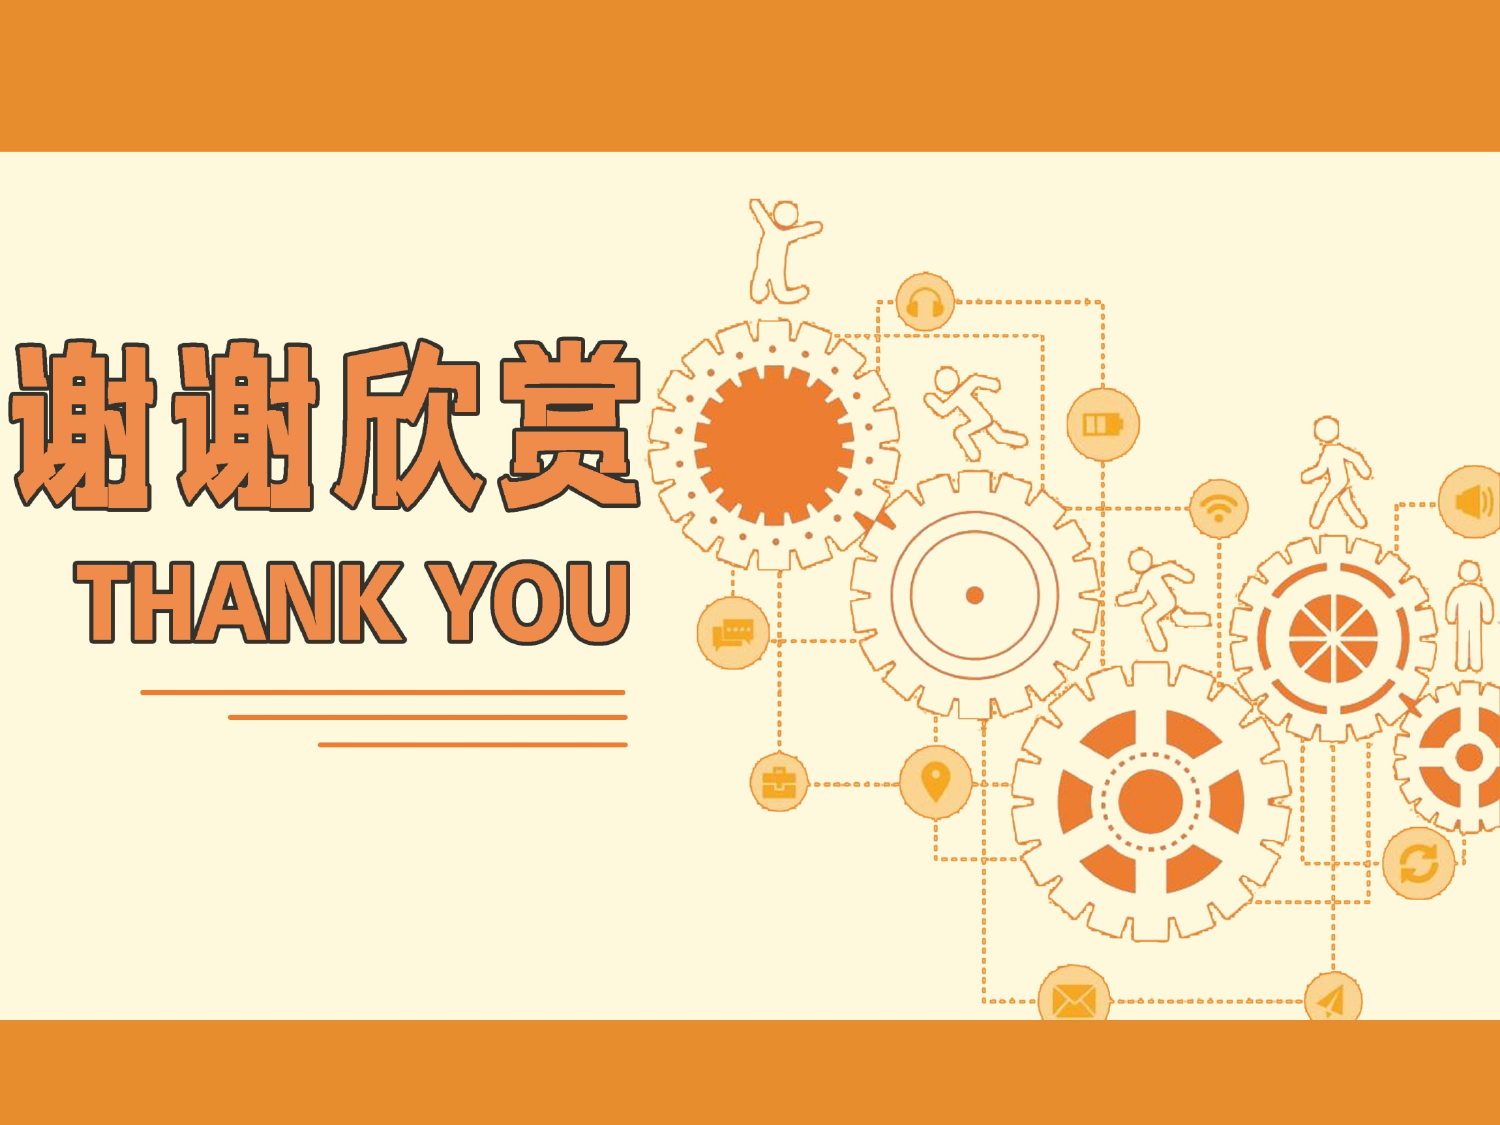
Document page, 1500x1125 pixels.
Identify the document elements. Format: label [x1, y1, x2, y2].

list [0, 0, 1500, 1125]
